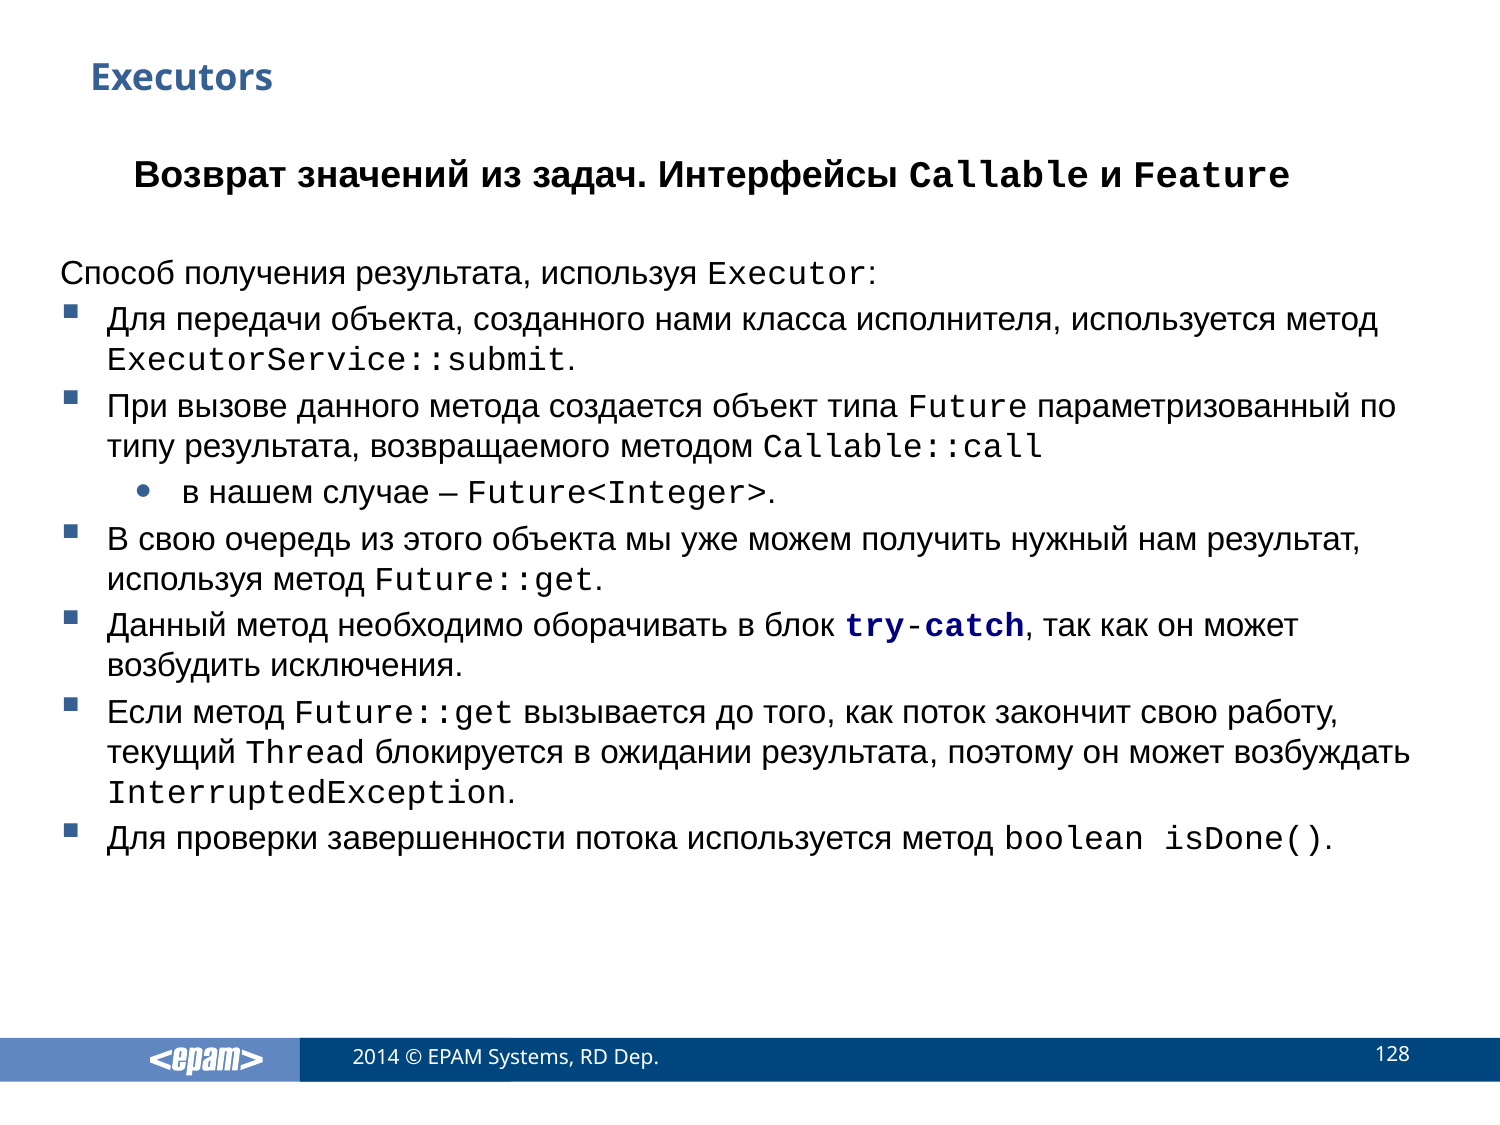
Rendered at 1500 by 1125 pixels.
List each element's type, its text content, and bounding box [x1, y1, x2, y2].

footer 2014 © EPAM Systems, RD Dep. [337, 1028, 738, 1088]
text_box Возврат значений из задач. Интерфейсы Callable и Feature [112, 142, 1313, 198]
slide_number 128 [1262, 1025, 1425, 1085]
list Способ получения результата, используя Executor: Для передачи объекта, созданного нами класса исполнителя, используется метод ExecutorService::submit. При вызове данного метода создается объект типа Future параметризованный по типу результата, возвращаемого методом Callable::call в нашем случае – Future<Integer>. В свою очередь из этого объекта мы уже можем получить нужный нам результат, используя метод Future::get. Данный метод необходимо оборачивать в блок try-catch, так как он может возбудить исключения. Если метод Future::get вызывается до того, как поток закончит свою работу, текущий Thread блокируется в ожидании результата, поэтому он может возбуждать InterruptedException. Для проверки завершенности потока используется метод boolean isDone(). [45, 243, 1463, 896]
title Executors [75, 45, 1425, 163]
